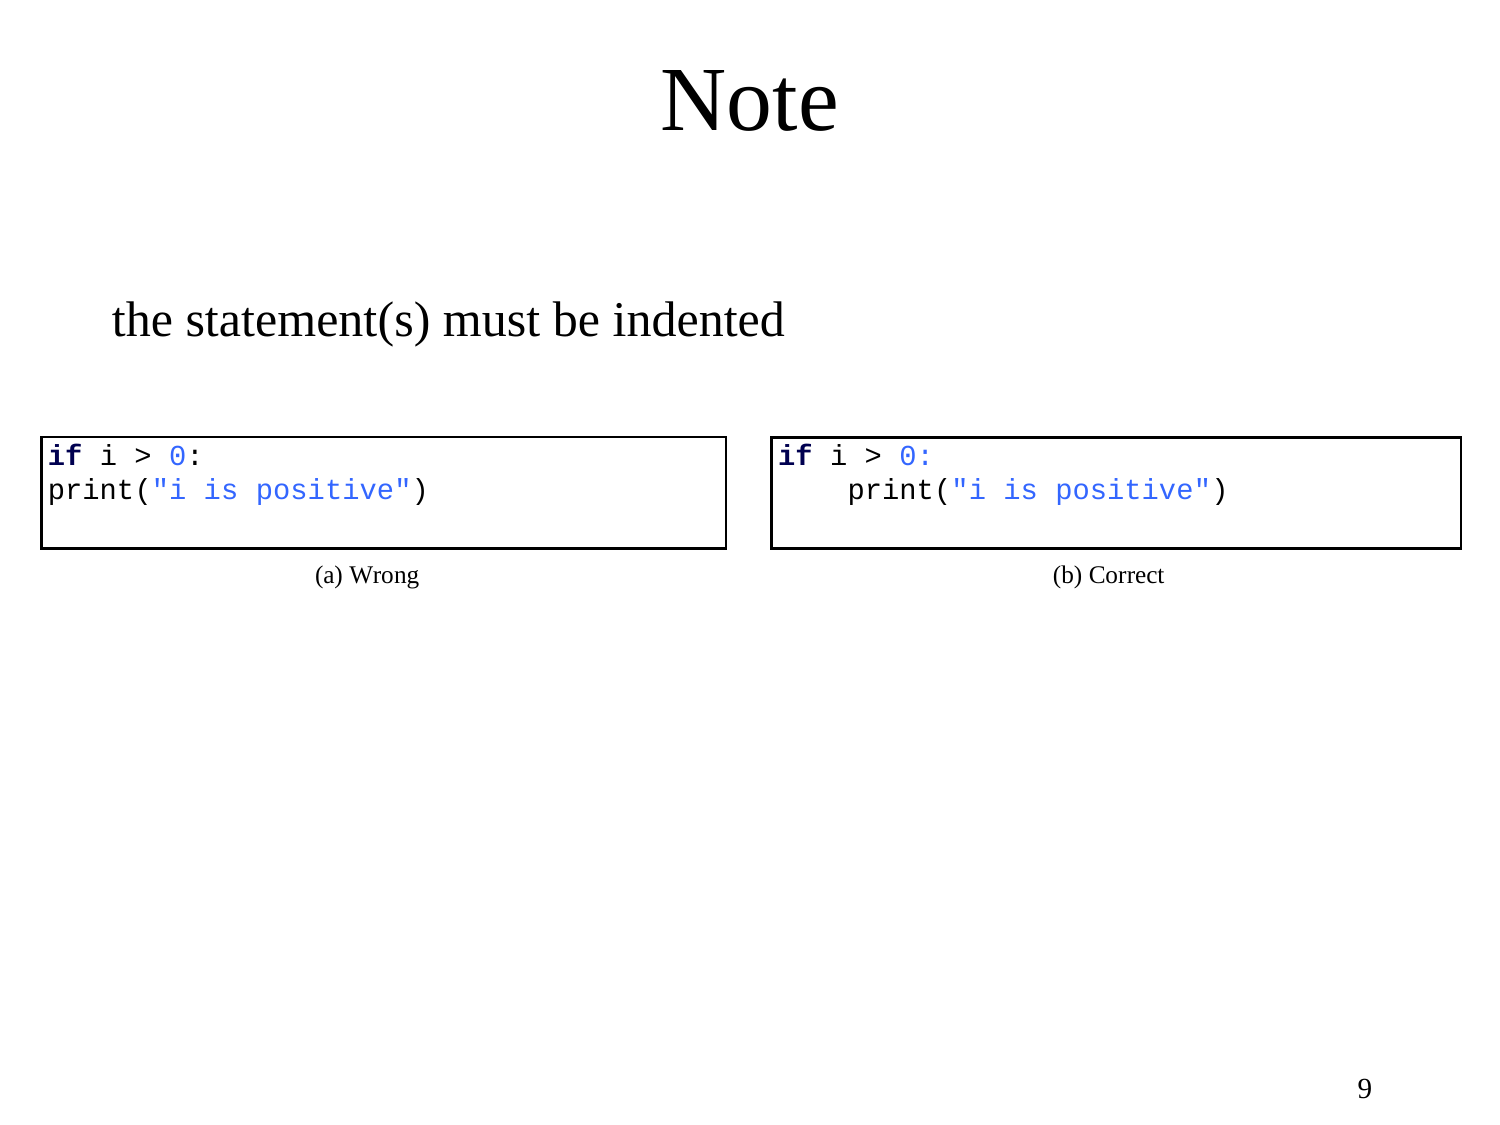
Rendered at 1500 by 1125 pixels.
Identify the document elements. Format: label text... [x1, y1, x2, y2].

text_box the statement(s) must be indented [97, 278, 801, 354]
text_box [28, 416, 1472, 605]
slide_number 9 [1074, 1049, 1388, 1125]
title Note [112, 50, 1388, 138]
